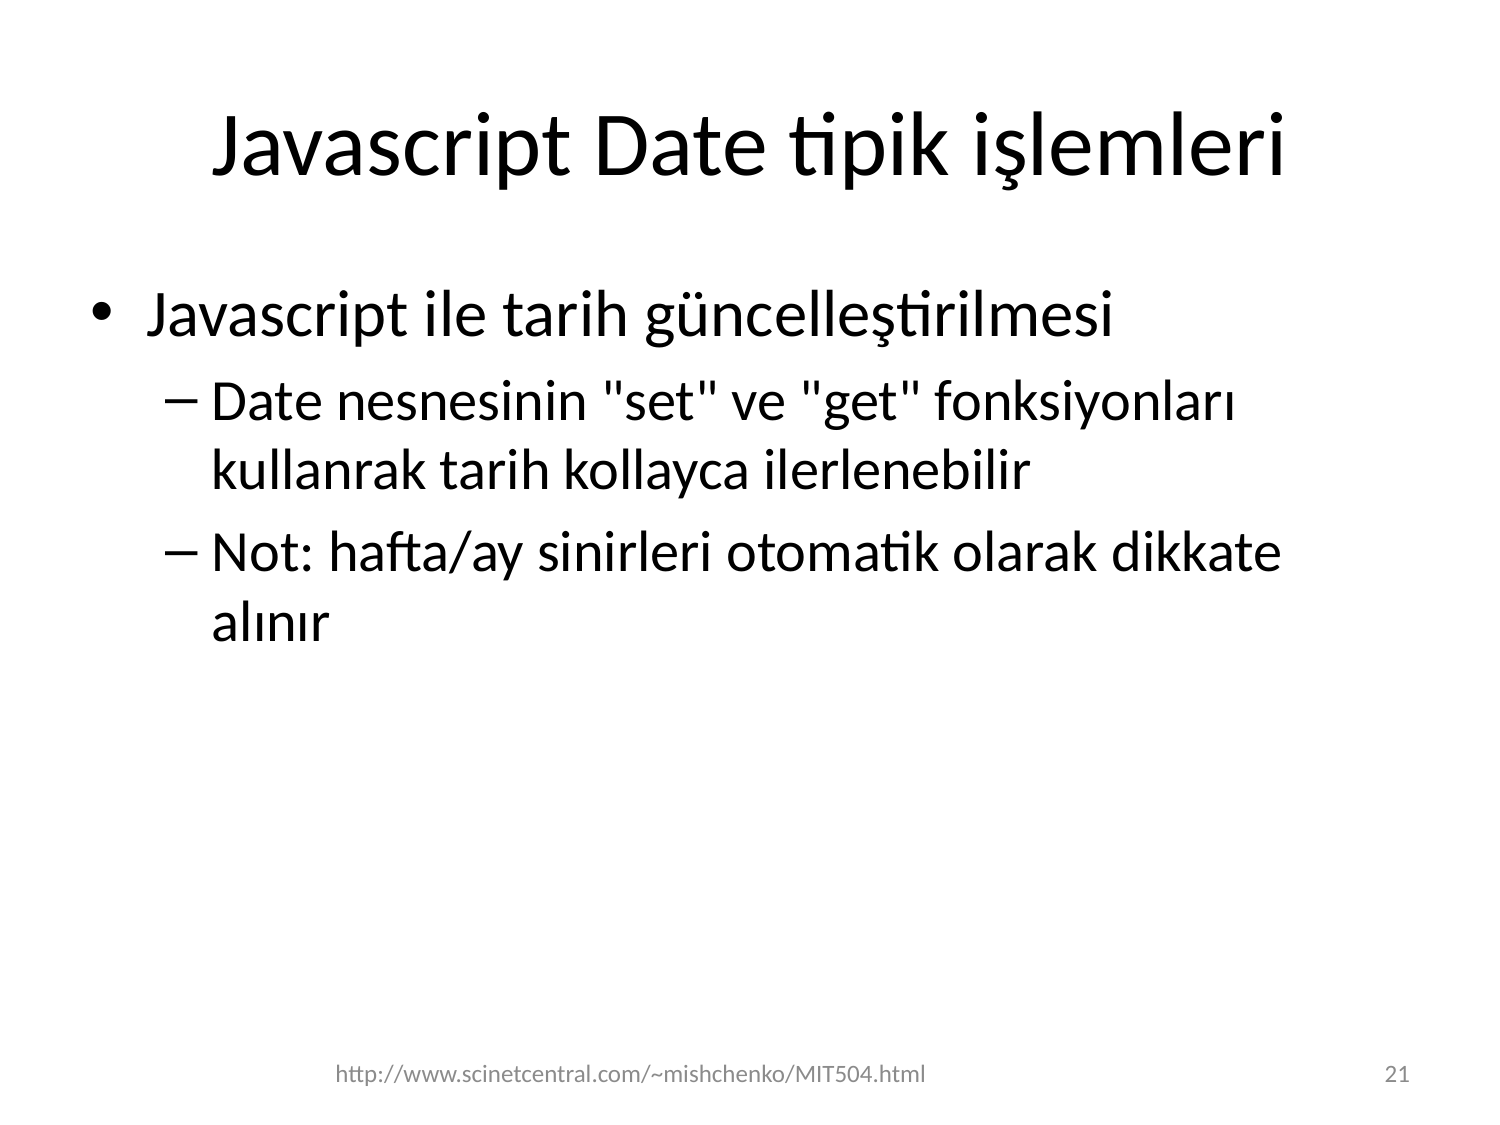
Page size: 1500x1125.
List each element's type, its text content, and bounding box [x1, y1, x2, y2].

footer http://www.scinetcentral.com/~mishchenko/MIT504.html [275, 1042, 988, 1103]
slide_number 21 [1074, 1042, 1425, 1103]
list Javascript ile tarih güncelleştirilmesi Date nesnesinin "set" ve "get" fonksiyonları kullanrak tarih kollayca ilerlenebilir Not: hafta/ay sinirleri otomatik olarak dikkate alınır [75, 262, 1425, 1005]
title Javascript Date tipik işlemleri [75, 45, 1425, 233]
